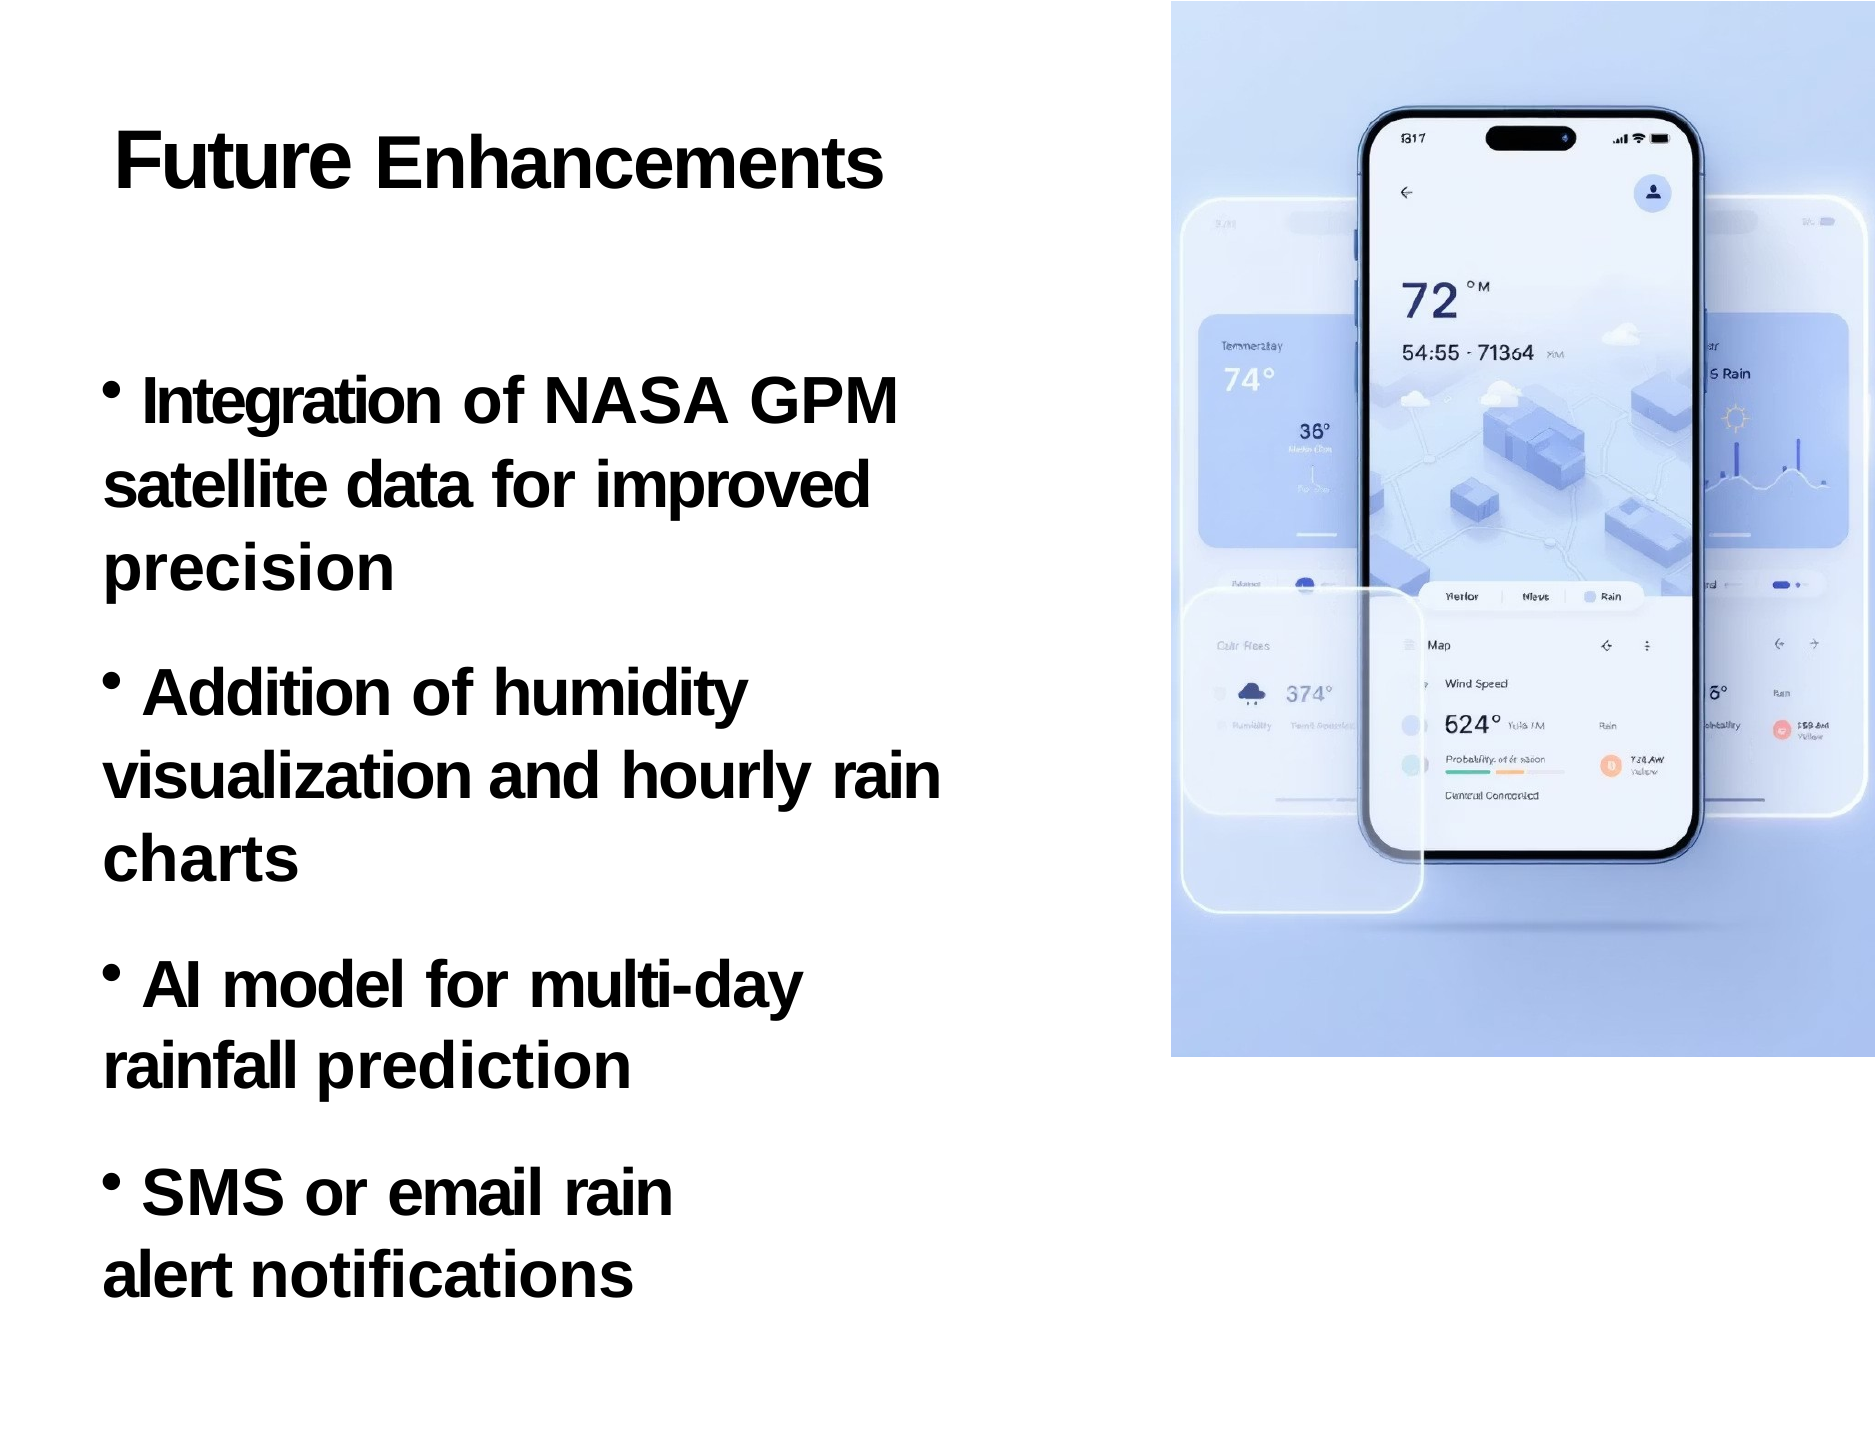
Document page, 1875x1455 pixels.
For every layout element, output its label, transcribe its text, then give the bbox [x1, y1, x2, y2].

title Future Enhancements [99, 66, 1025, 348]
picture [1171, 1, 1875, 1057]
text_box Integration of NASA GPM satellite data for improved precision Addition of humidity visualization and hourly rain charts AI model for multi-day rainfall prediction SMS or email rain alert notifications [99, 352, 1037, 1311]
